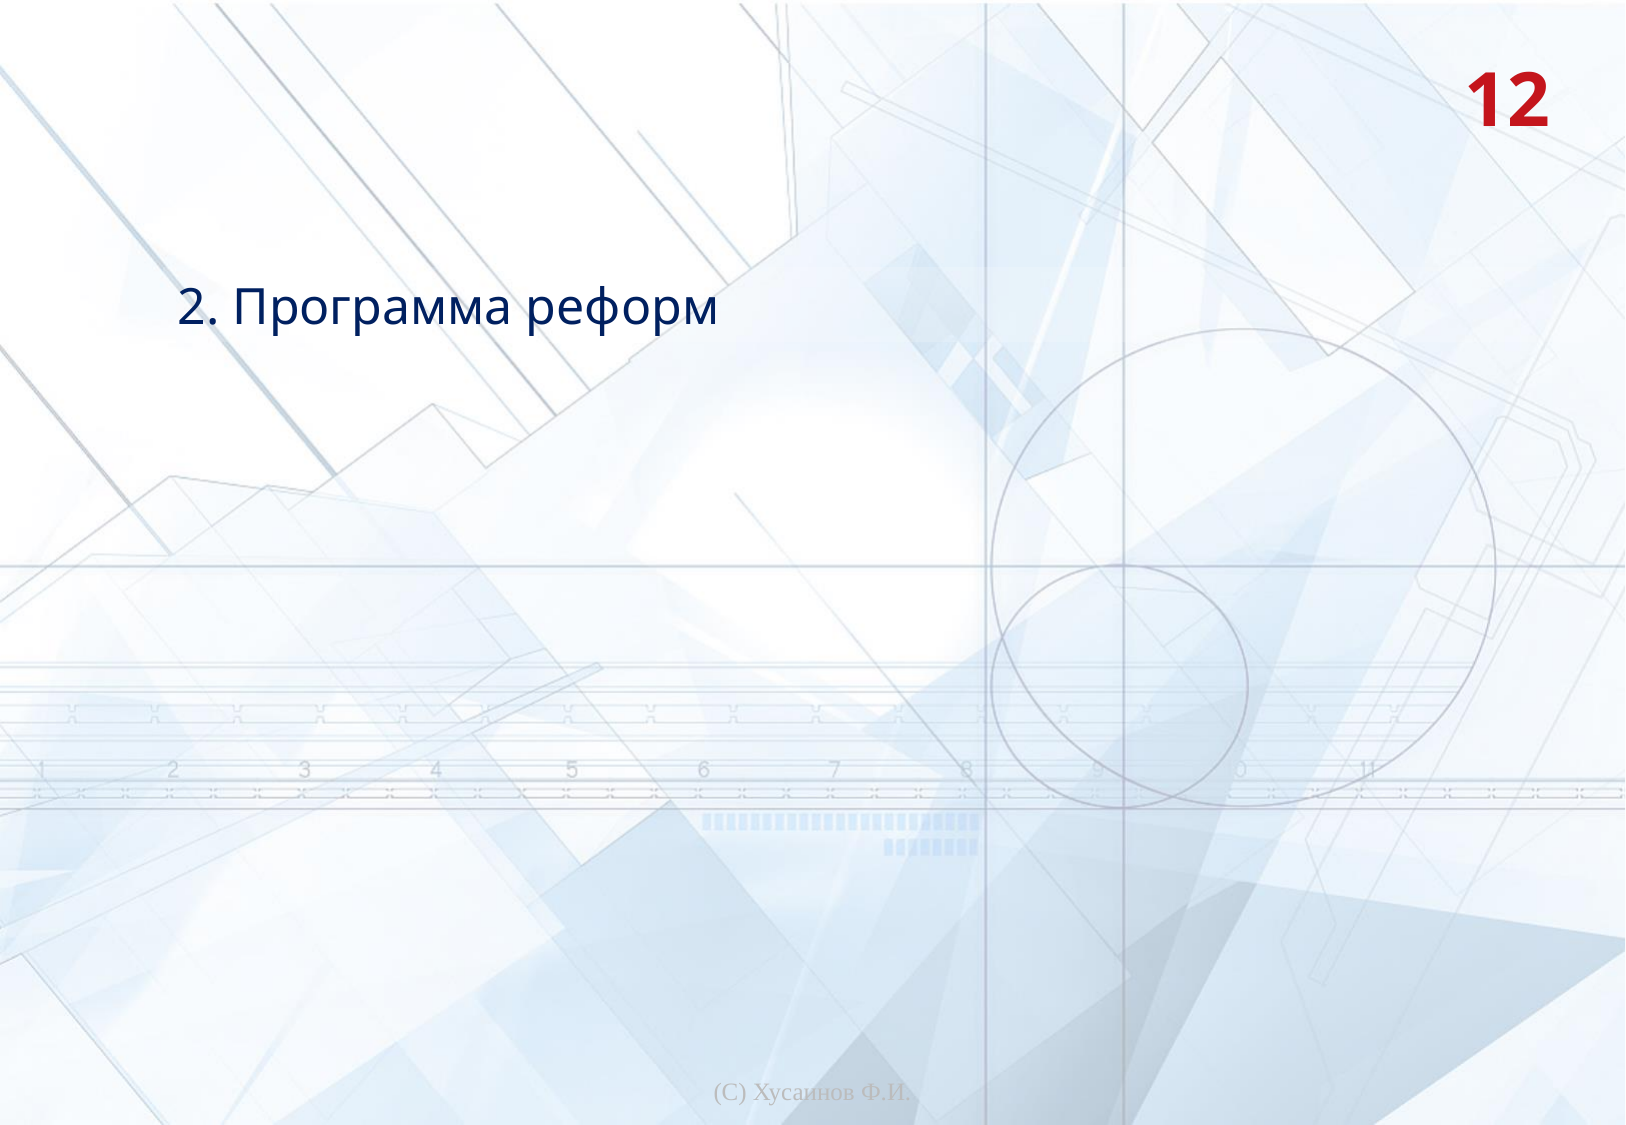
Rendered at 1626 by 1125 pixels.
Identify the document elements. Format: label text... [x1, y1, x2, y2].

footer (С) Хусаинов Ф.И. [555, 1052, 1070, 1113]
slide_number 12 [1421, 87, 1551, 162]
text_box 2. Программа реформ [162, 267, 1610, 342]
picture [0, 0, 1626, 1125]
